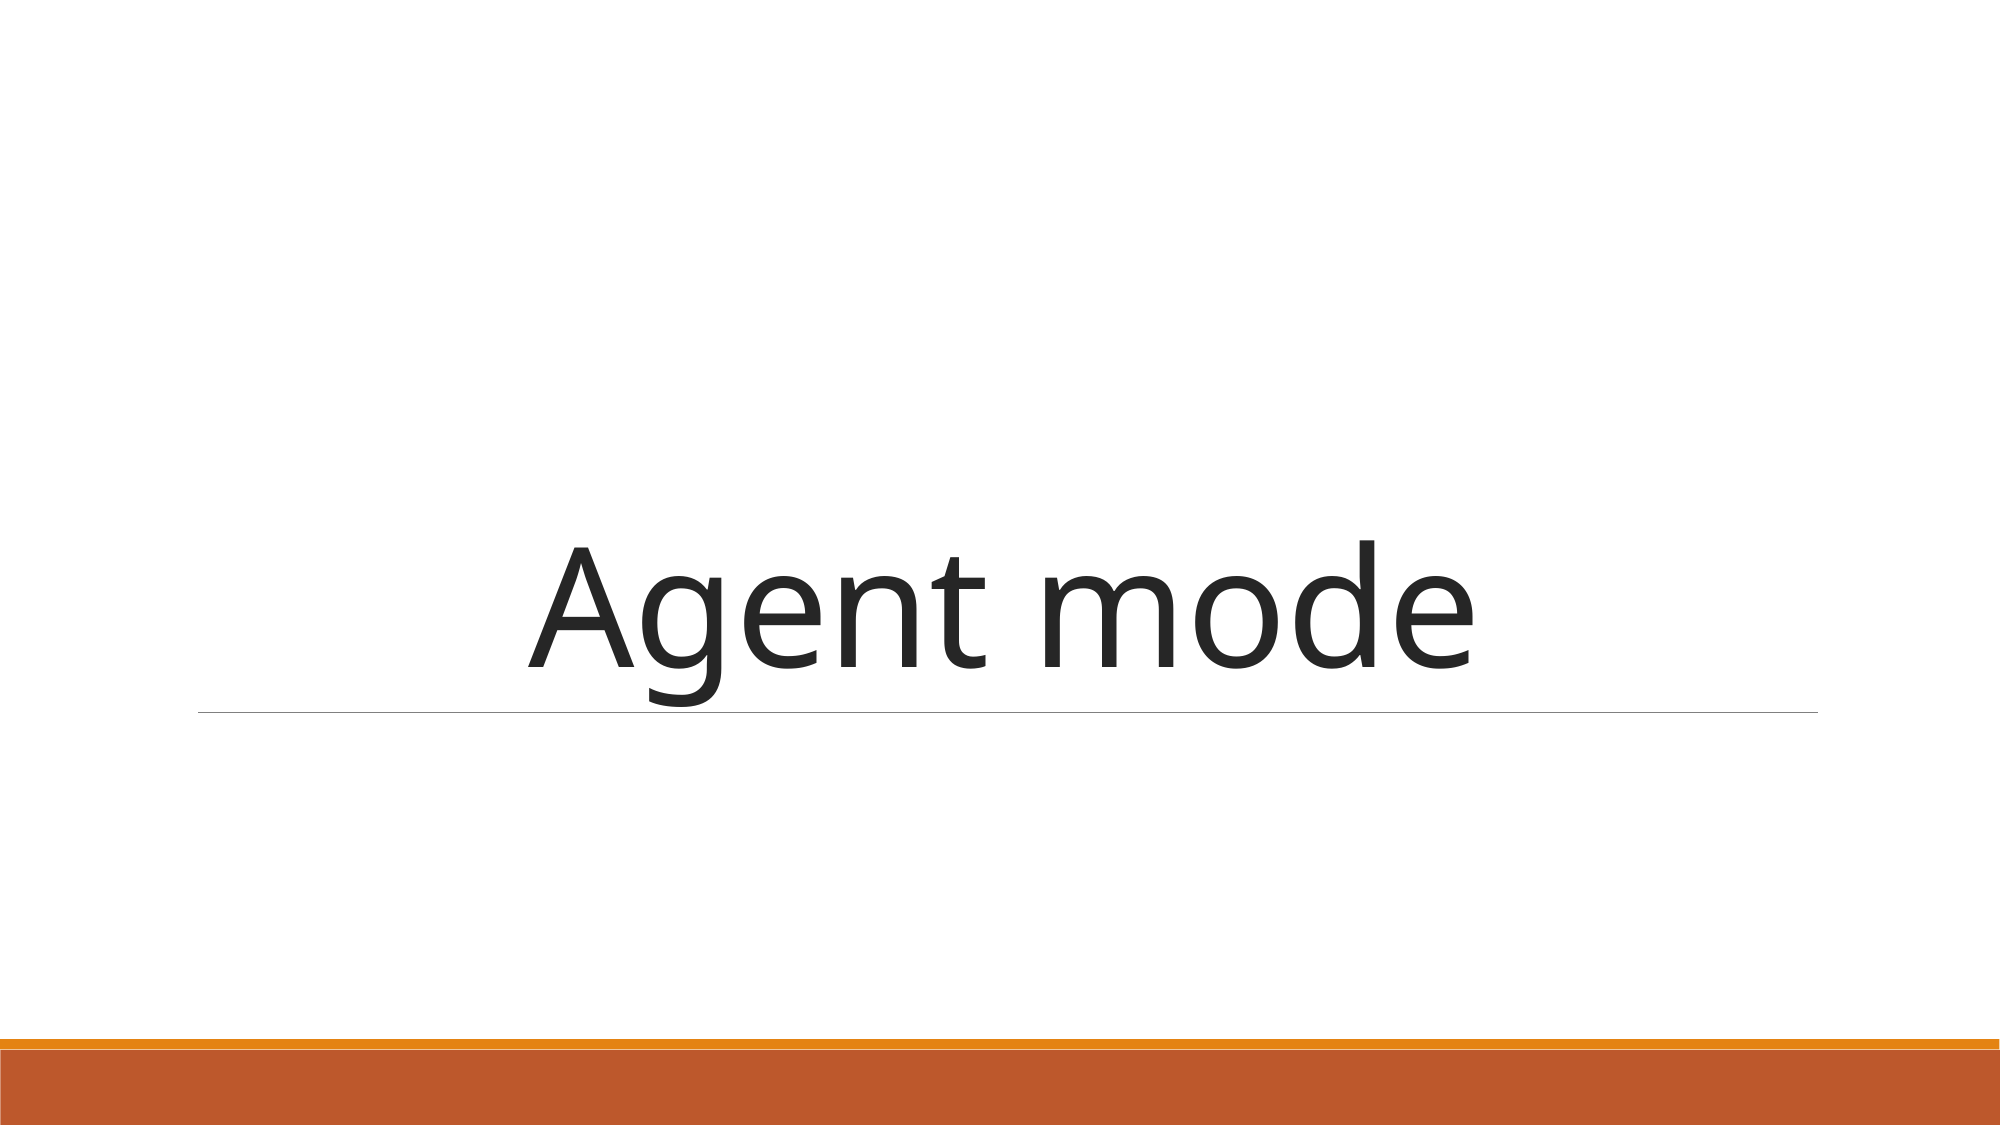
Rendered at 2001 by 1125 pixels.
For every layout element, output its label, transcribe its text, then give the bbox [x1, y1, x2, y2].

title Agent mode [180, 124, 1830, 710]
